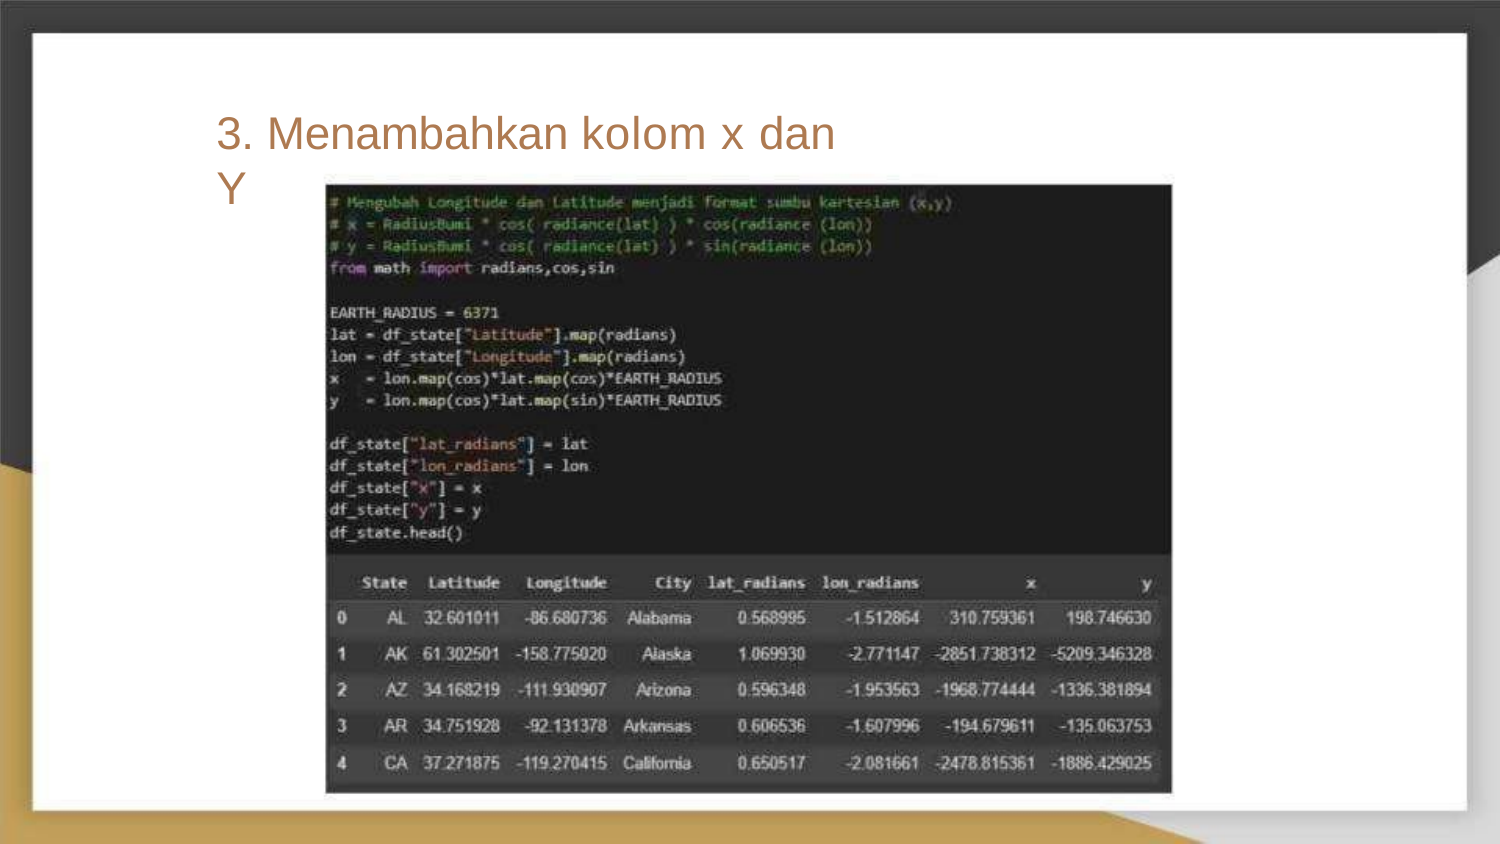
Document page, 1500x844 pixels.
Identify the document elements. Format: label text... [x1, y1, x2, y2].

title 3. Menambahkan kolom x dan Y [214, 101, 874, 245]
text_box [0, 0, 1500, 844]
